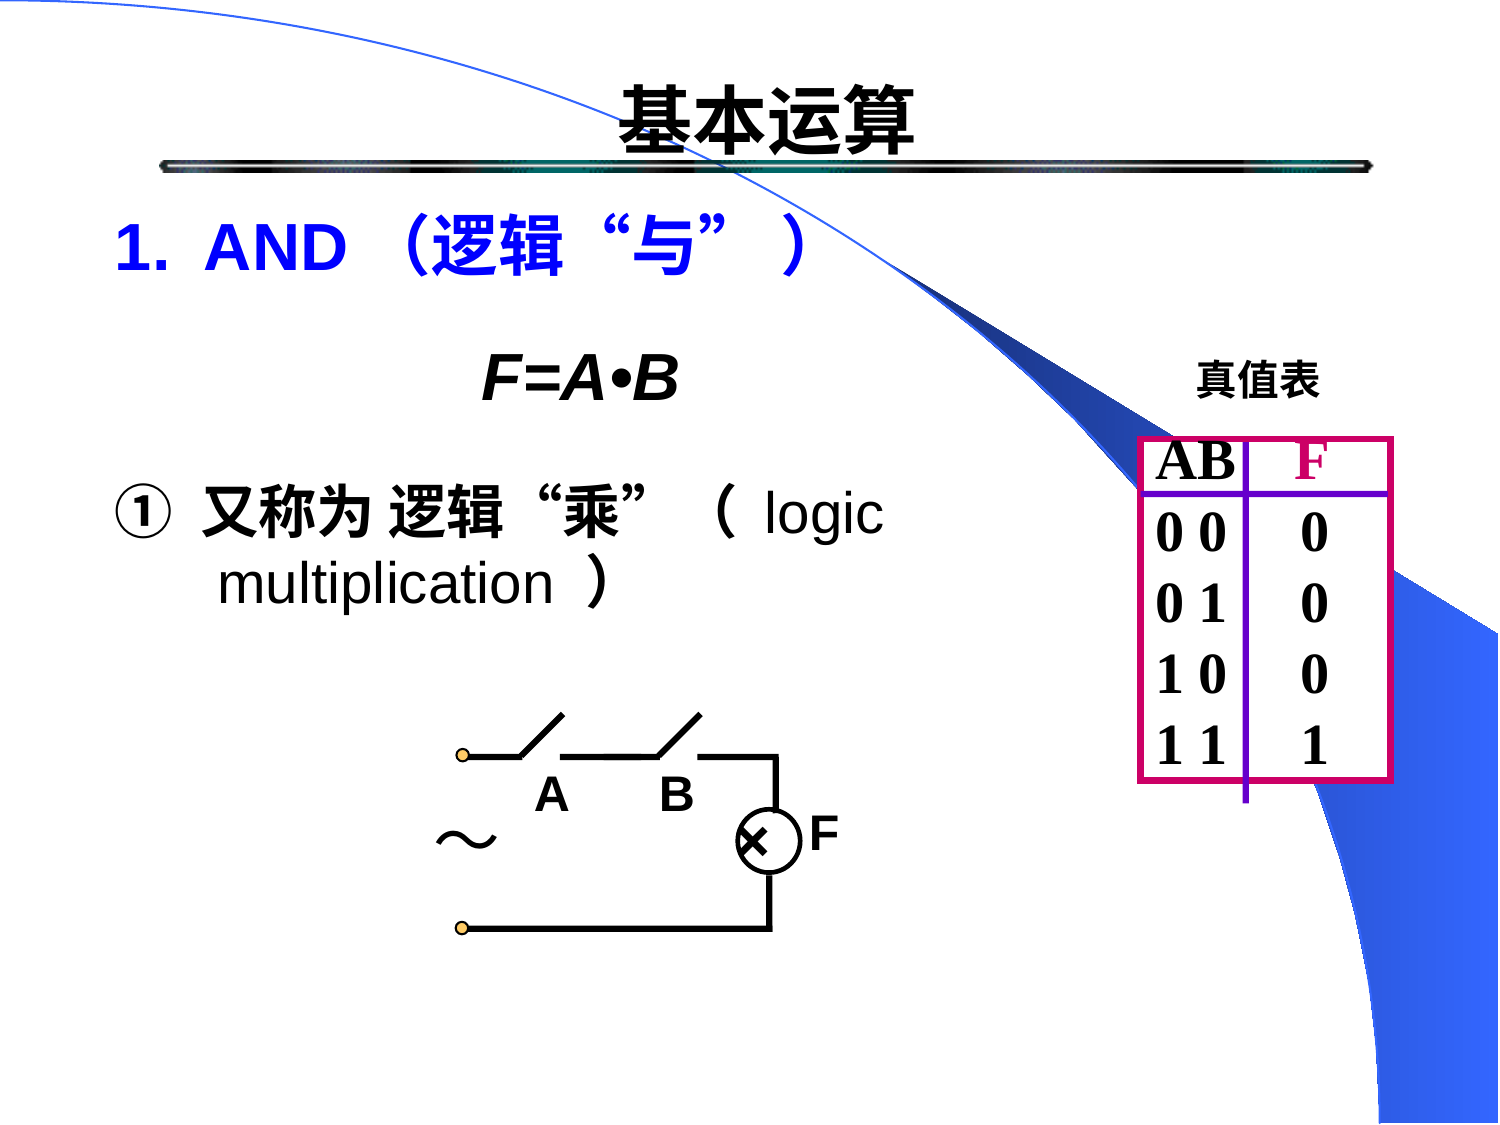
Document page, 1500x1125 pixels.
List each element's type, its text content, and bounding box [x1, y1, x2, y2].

text_box 1. AND（逻辑“与” ） [100, 196, 1211, 291]
text_box 基本运算 [159, 66, 1376, 160]
text_box ① 又称为 逻辑“乘”（ logic multiplication ） [100, 467, 1105, 623]
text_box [1127, 345, 1391, 811]
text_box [418, 715, 932, 935]
picture [159, 160, 1377, 173]
text_box F=A•B [466, 326, 792, 421]
